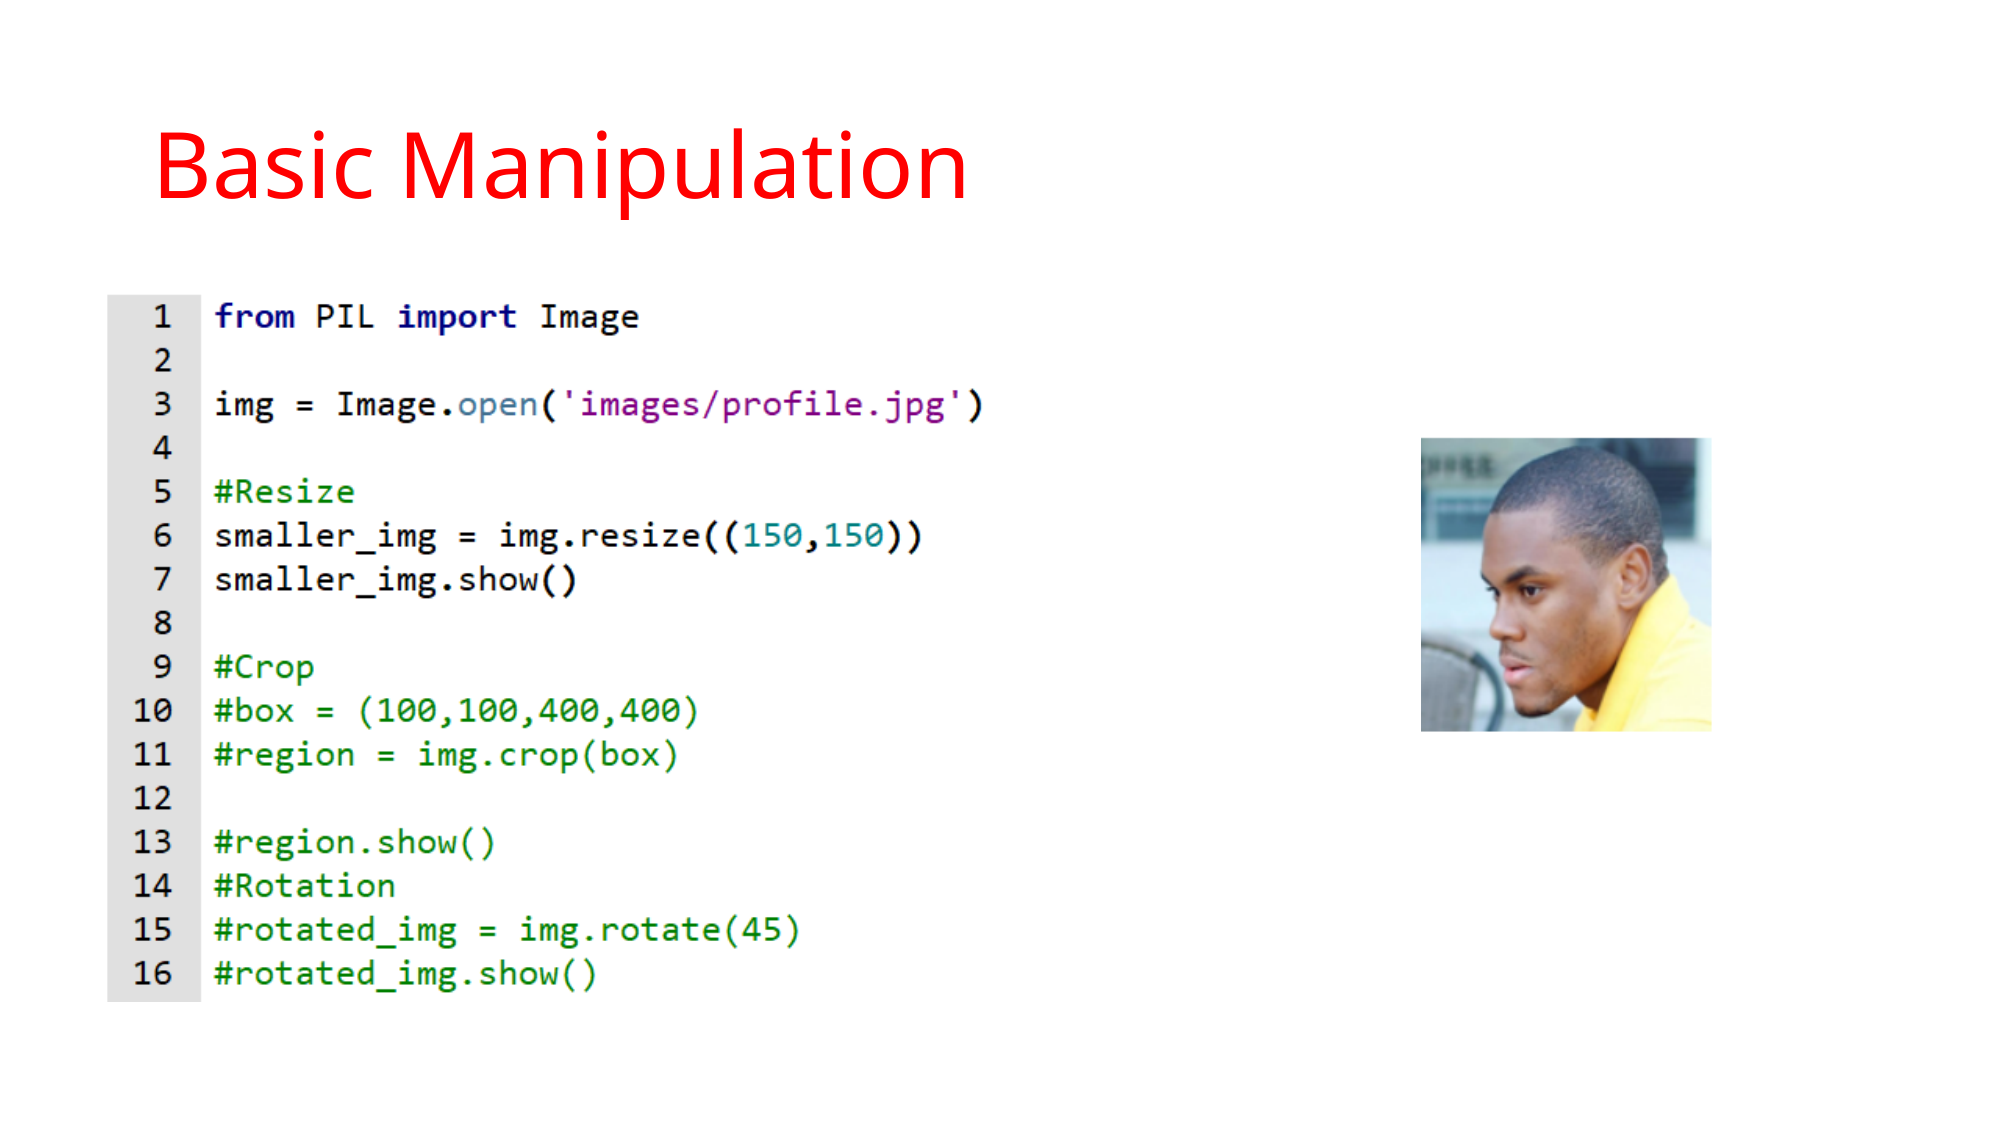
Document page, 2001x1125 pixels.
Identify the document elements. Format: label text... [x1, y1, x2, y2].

title Basic Manipulation [137, 59, 1863, 278]
picture [1421, 432, 1715, 735]
picture [106, 292, 1000, 1002]
